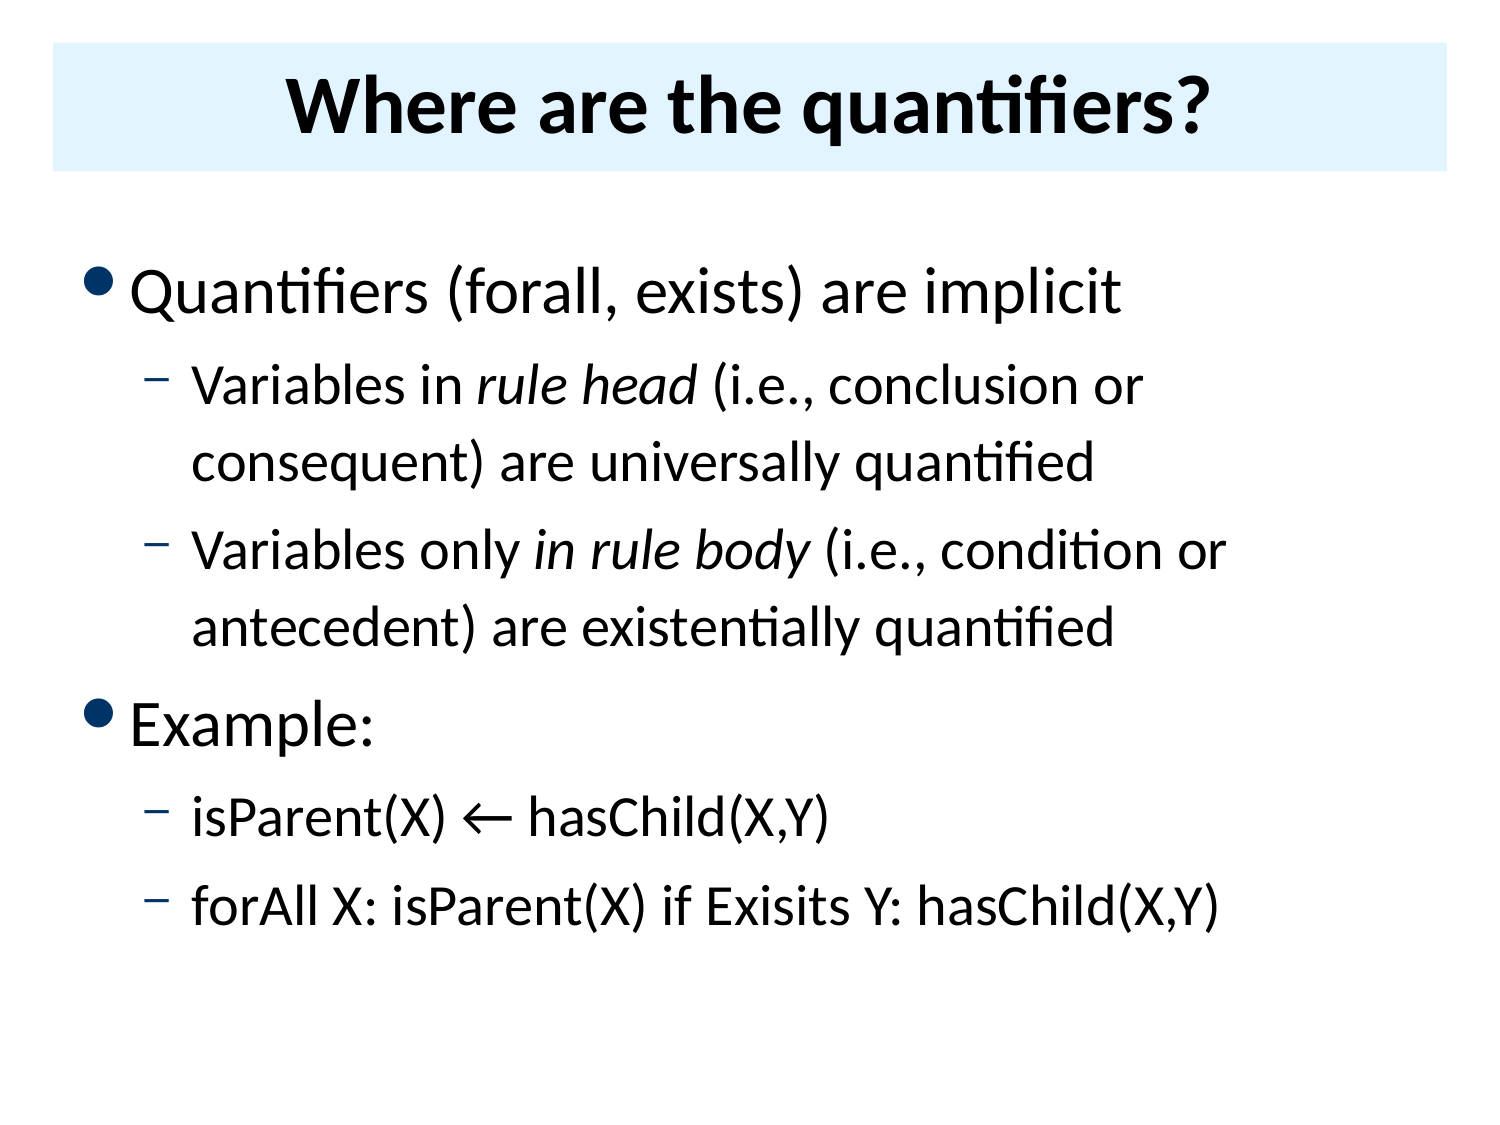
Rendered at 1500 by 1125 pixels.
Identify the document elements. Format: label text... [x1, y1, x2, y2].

title Where are the quantifiers? [53, 42, 1447, 172]
list Quantifiers (forall, exists) are implicit Variables in rule head (i.e., conclusion or consequent) are universally quantified Variables only in rule body (i.e., condition or antecedent) are existentially quantified Example: isParent(X) ← hasChild(X,Y) forAll X: isParent(X) if Exisits Y: hasChild(X,Y) [64, 231, 1436, 1047]
